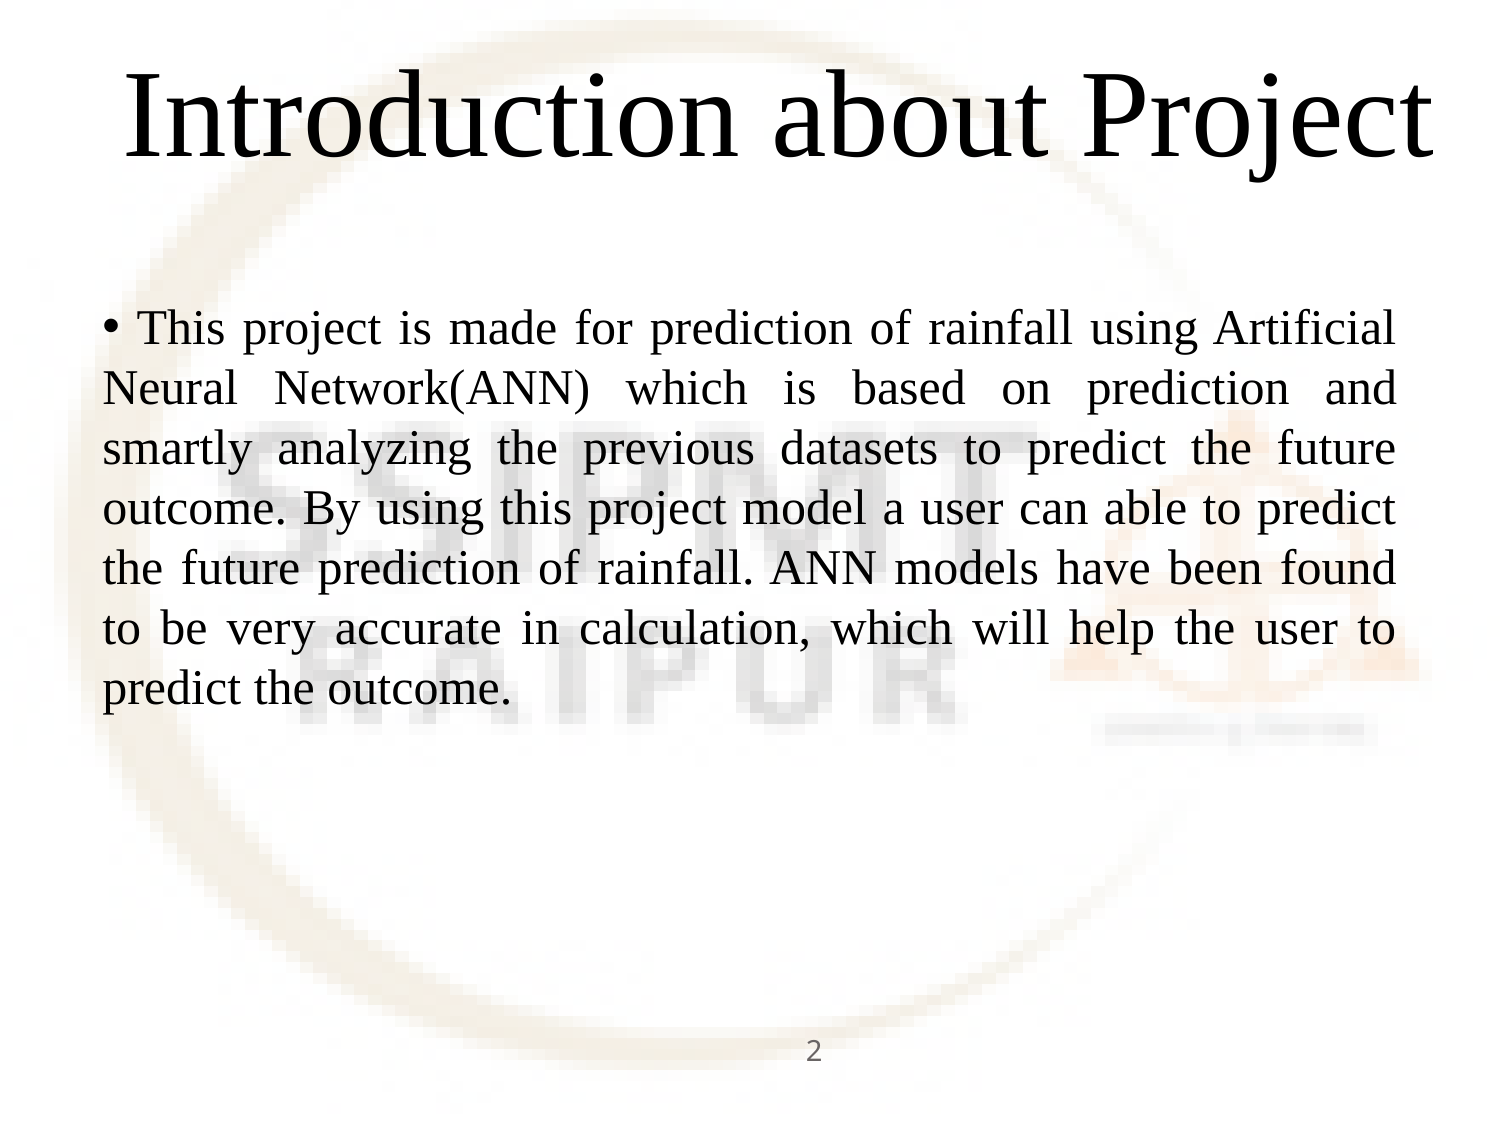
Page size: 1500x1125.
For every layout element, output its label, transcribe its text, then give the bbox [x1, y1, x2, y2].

footer 2 [549, 1025, 838, 1075]
text_box This project is made for prediction of rainfall using Artificial Neural Network(ANN) which is based on prediction and smartly analyzing the previous datasets to predict the future outcome. By using this project model a user can able to predict the future prediction of rainfall. ANN models have been found to be very accurate in calculation, which will help the user to predict the outcome. [87, 287, 1413, 723]
title Introduction about Project [87, 8, 1471, 213]
